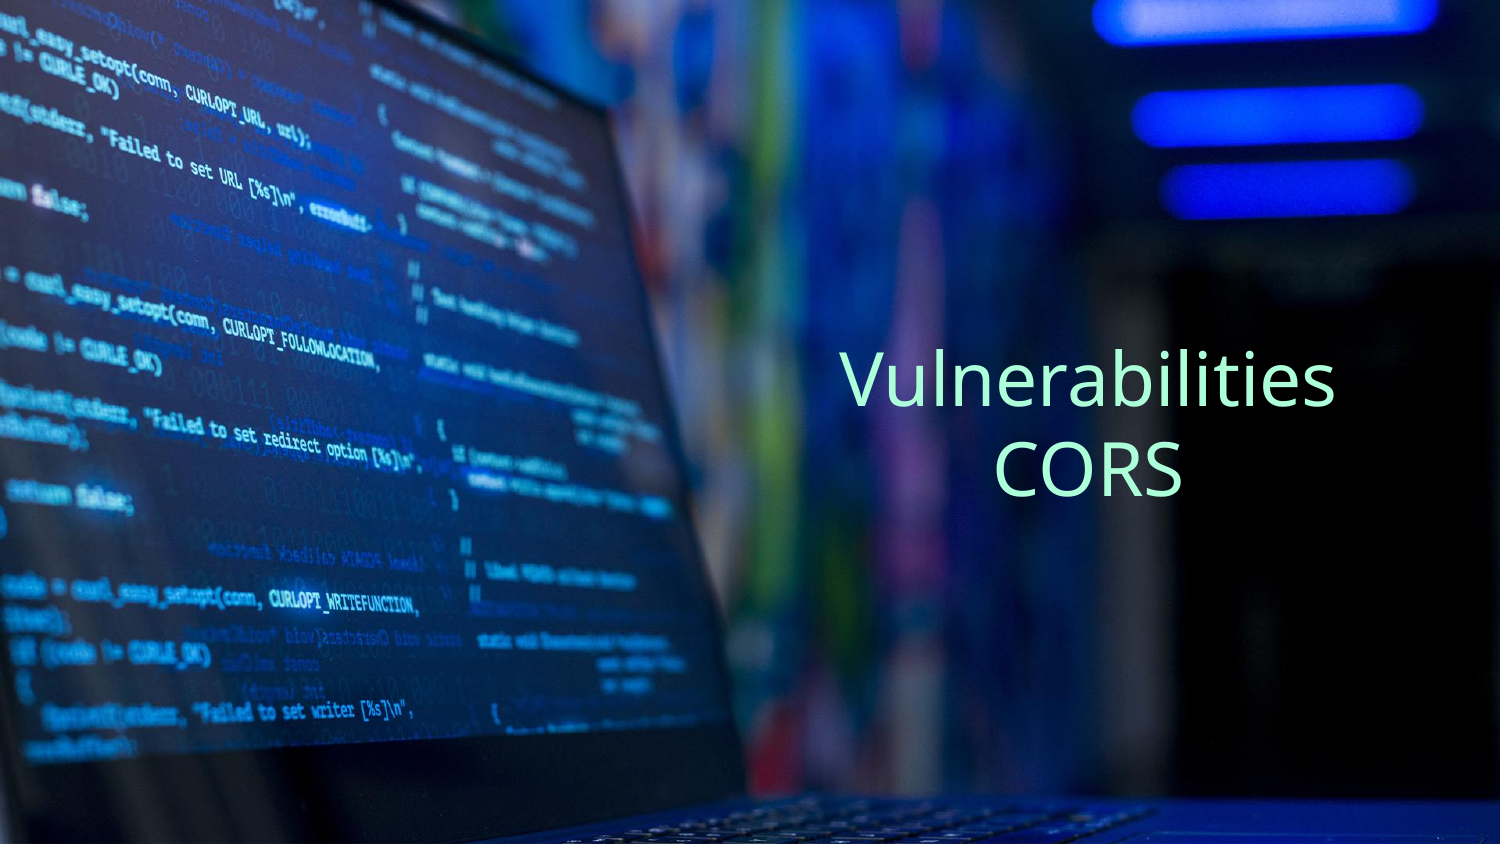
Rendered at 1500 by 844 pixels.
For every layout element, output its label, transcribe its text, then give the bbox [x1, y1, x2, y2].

title Vulnerabilities CORS [818, 86, 1360, 758]
picture [0, 0, 1500, 844]
